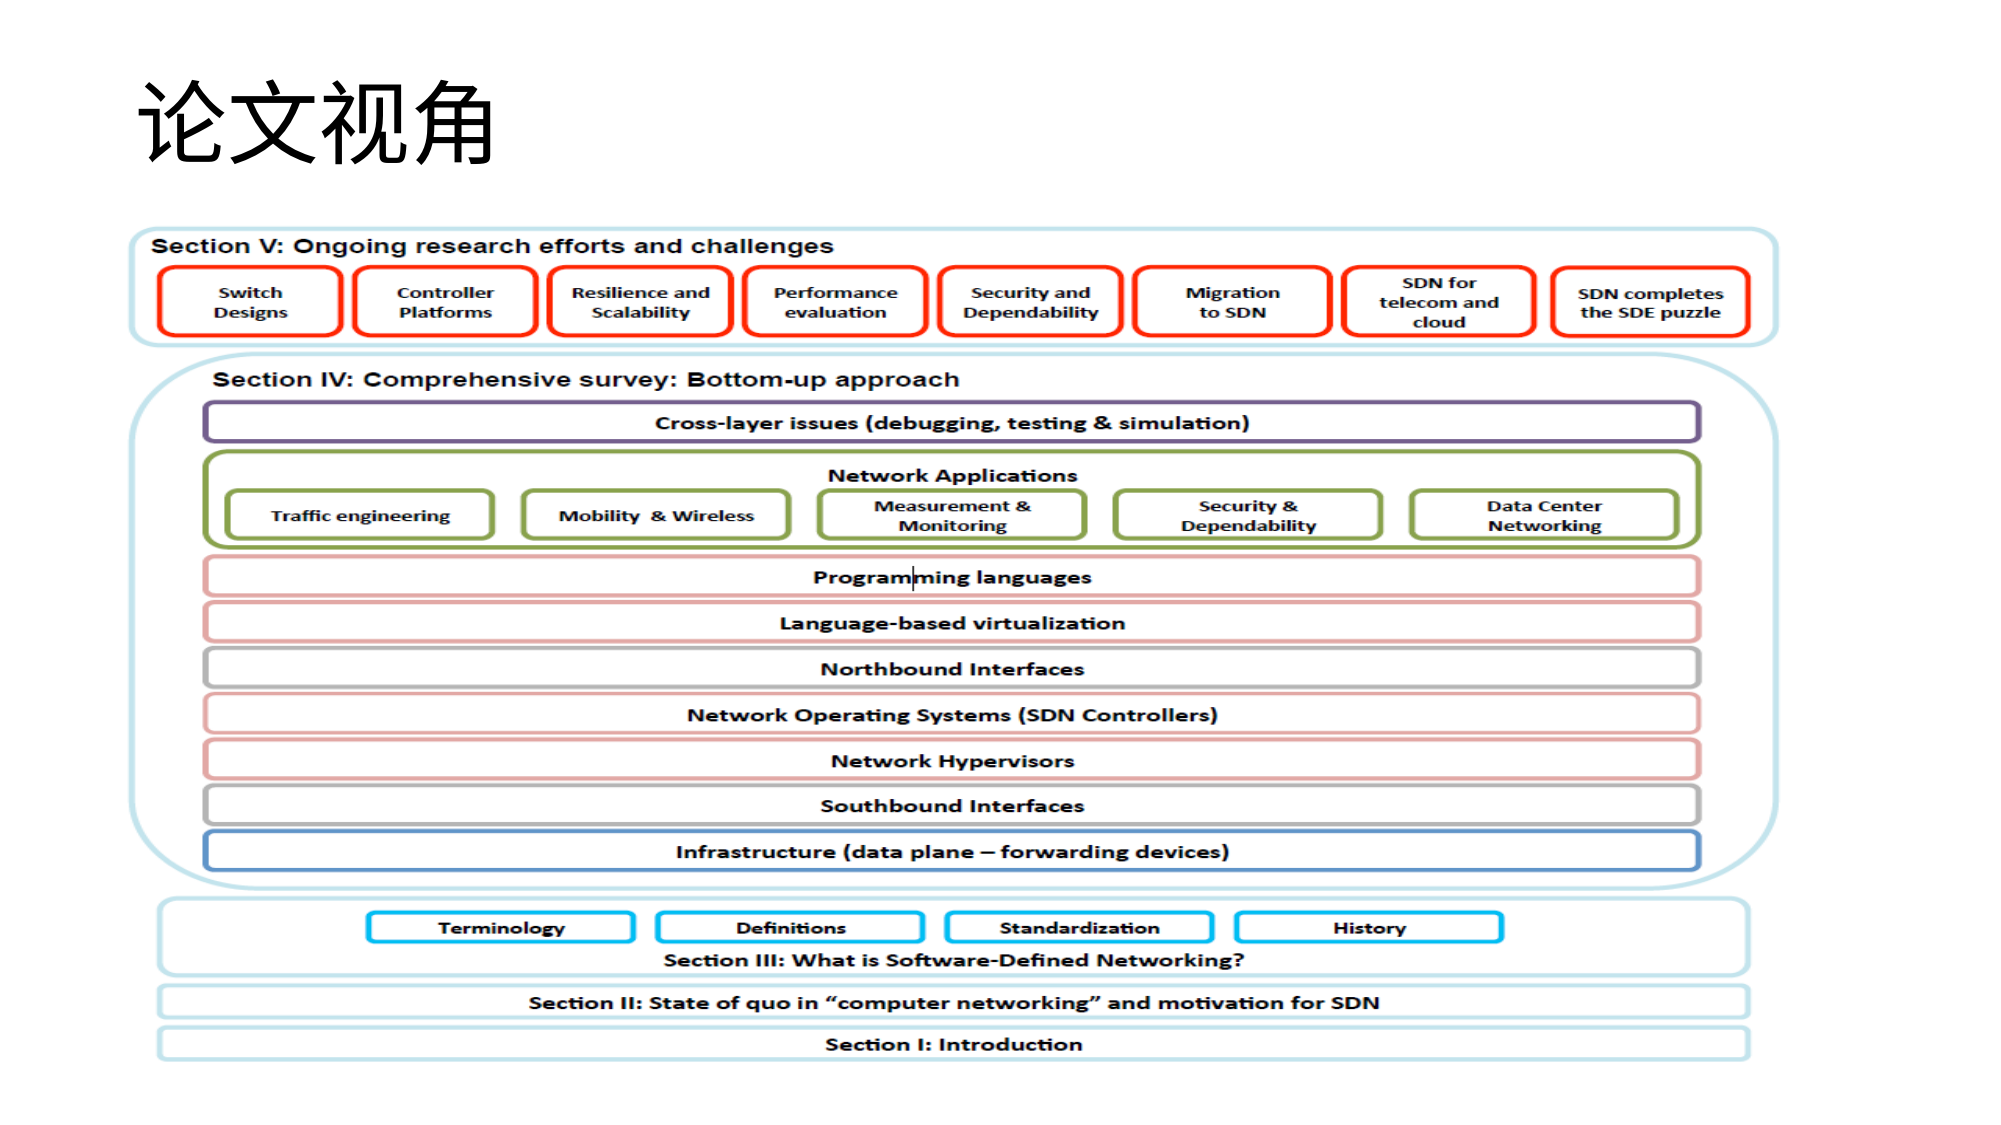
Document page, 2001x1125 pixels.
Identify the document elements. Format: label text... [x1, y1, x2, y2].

title 论文视角 [120, 26, 1846, 229]
picture [98, 205, 1829, 1089]
